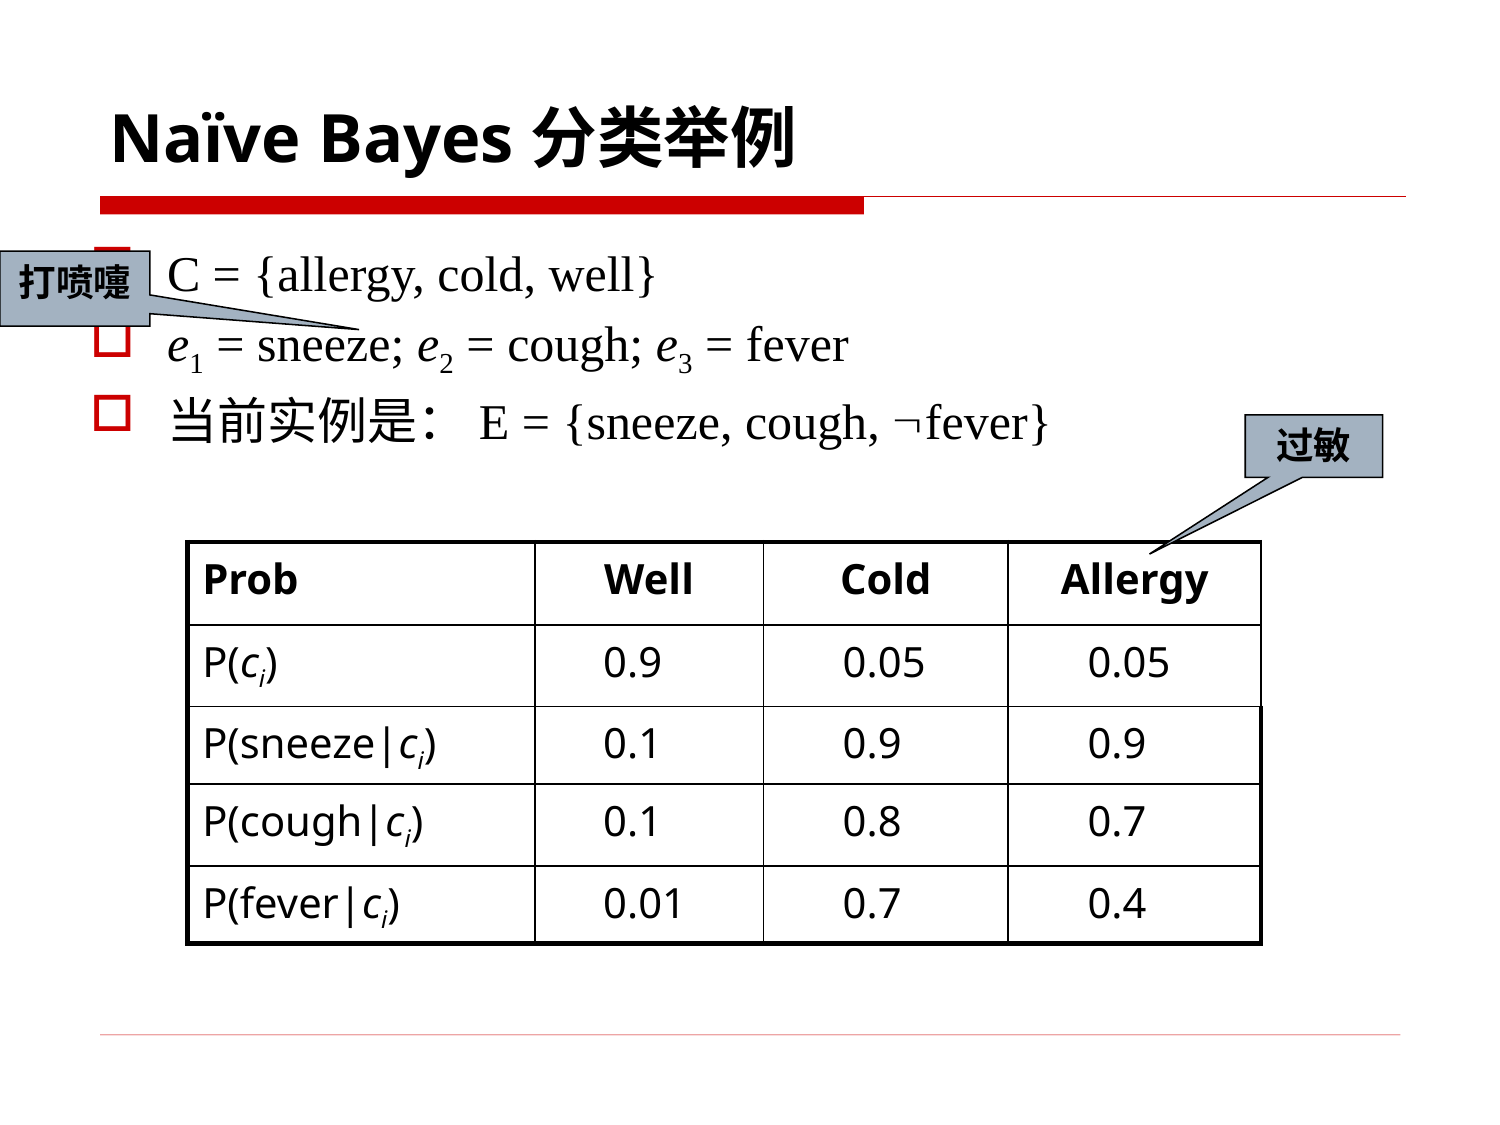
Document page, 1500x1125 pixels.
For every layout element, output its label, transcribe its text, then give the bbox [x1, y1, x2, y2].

table_cell 0.7 [764, 867, 1007, 941]
table_cell 0.1 [536, 707, 763, 783]
title Naïve Bayes分类举例 [94, 0, 1407, 184]
table_cell 0.9 [536, 626, 763, 706]
table_cell 0.05 [764, 626, 1007, 706]
table_cell 0.1 [536, 785, 763, 865]
table_cell 0.7 [1009, 785, 1259, 865]
table_cell 0.9 [1009, 707, 1259, 783]
table_header Prob [190, 544, 534, 624]
table_cell 0.01 [536, 867, 763, 941]
table_cell P(fever|ci) [190, 867, 534, 941]
text_box 打喷嚏 [0, 251, 360, 330]
table_cell 0.9 [764, 707, 1007, 783]
table_cell P(ci) [190, 626, 534, 706]
list C = {allergy, cold, well} e1 = sneeze; e2 = cough; e3 = fever 当前实例是：E = {sneeze, cough, fever} [75, 233, 1314, 575]
text_box 过敏 [1149, 414, 1383, 555]
table_cell 0.4 [1009, 867, 1259, 941]
table_cell 0.05 [1009, 626, 1260, 706]
table_header Well [536, 544, 763, 624]
table_header Cold [764, 544, 1007, 624]
table_header Allergy [1009, 544, 1260, 624]
table_cell 0.8 [764, 785, 1007, 865]
table_cell P(cough|ci) [190, 785, 534, 865]
table_cell P(sneeze|ci) [190, 707, 534, 783]
